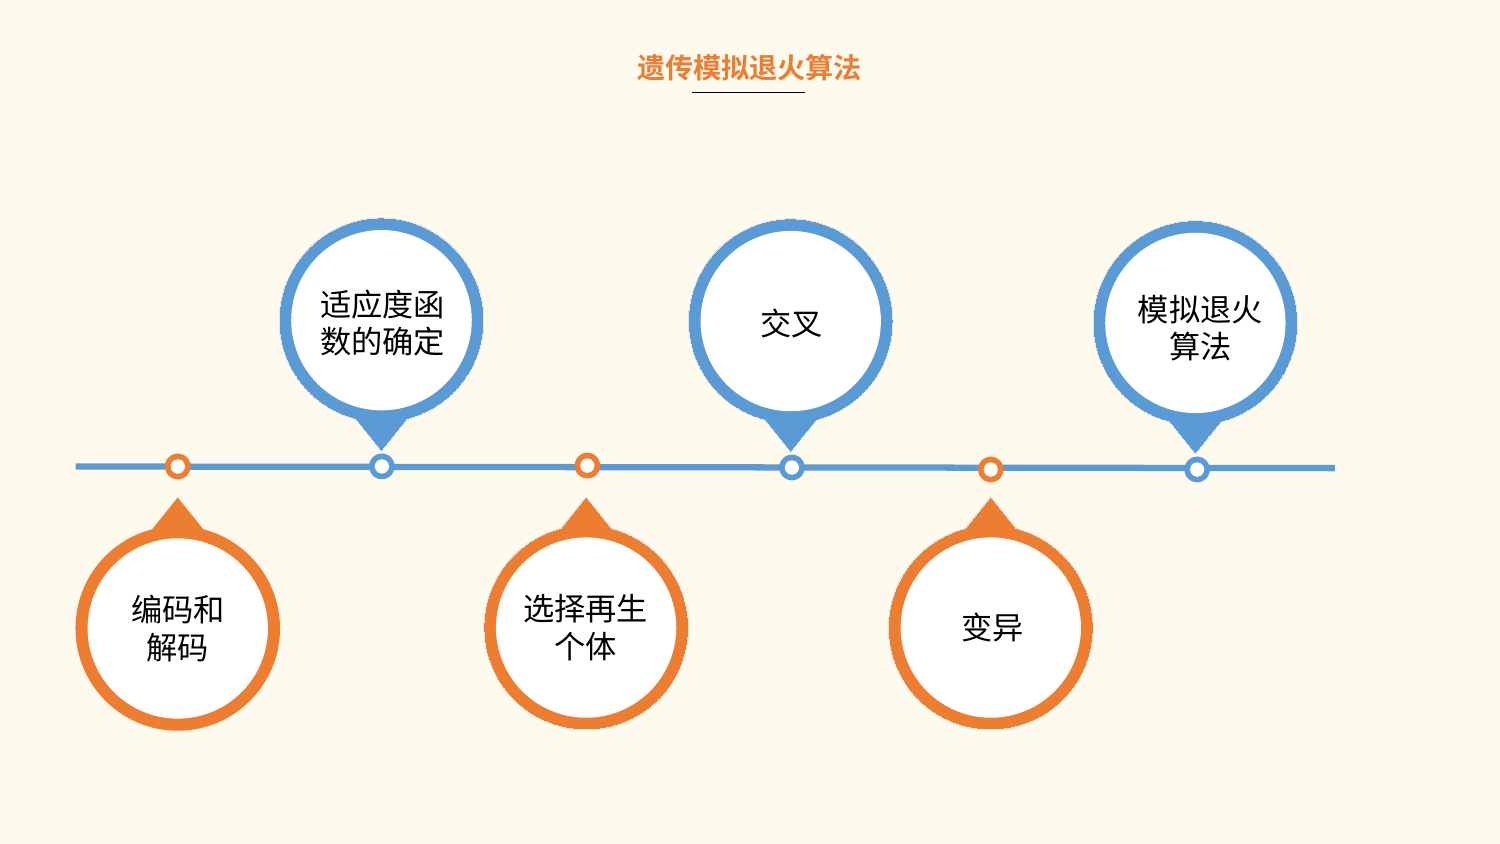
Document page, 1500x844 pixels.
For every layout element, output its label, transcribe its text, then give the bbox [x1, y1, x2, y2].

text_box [888, 496, 1094, 730]
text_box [279, 217, 484, 452]
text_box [483, 496, 689, 730]
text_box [75, 497, 281, 731]
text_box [688, 218, 894, 452]
text_box 遗传模拟退火算法 [622, 43, 877, 92]
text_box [1093, 220, 1298, 452]
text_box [75, 452, 1335, 483]
